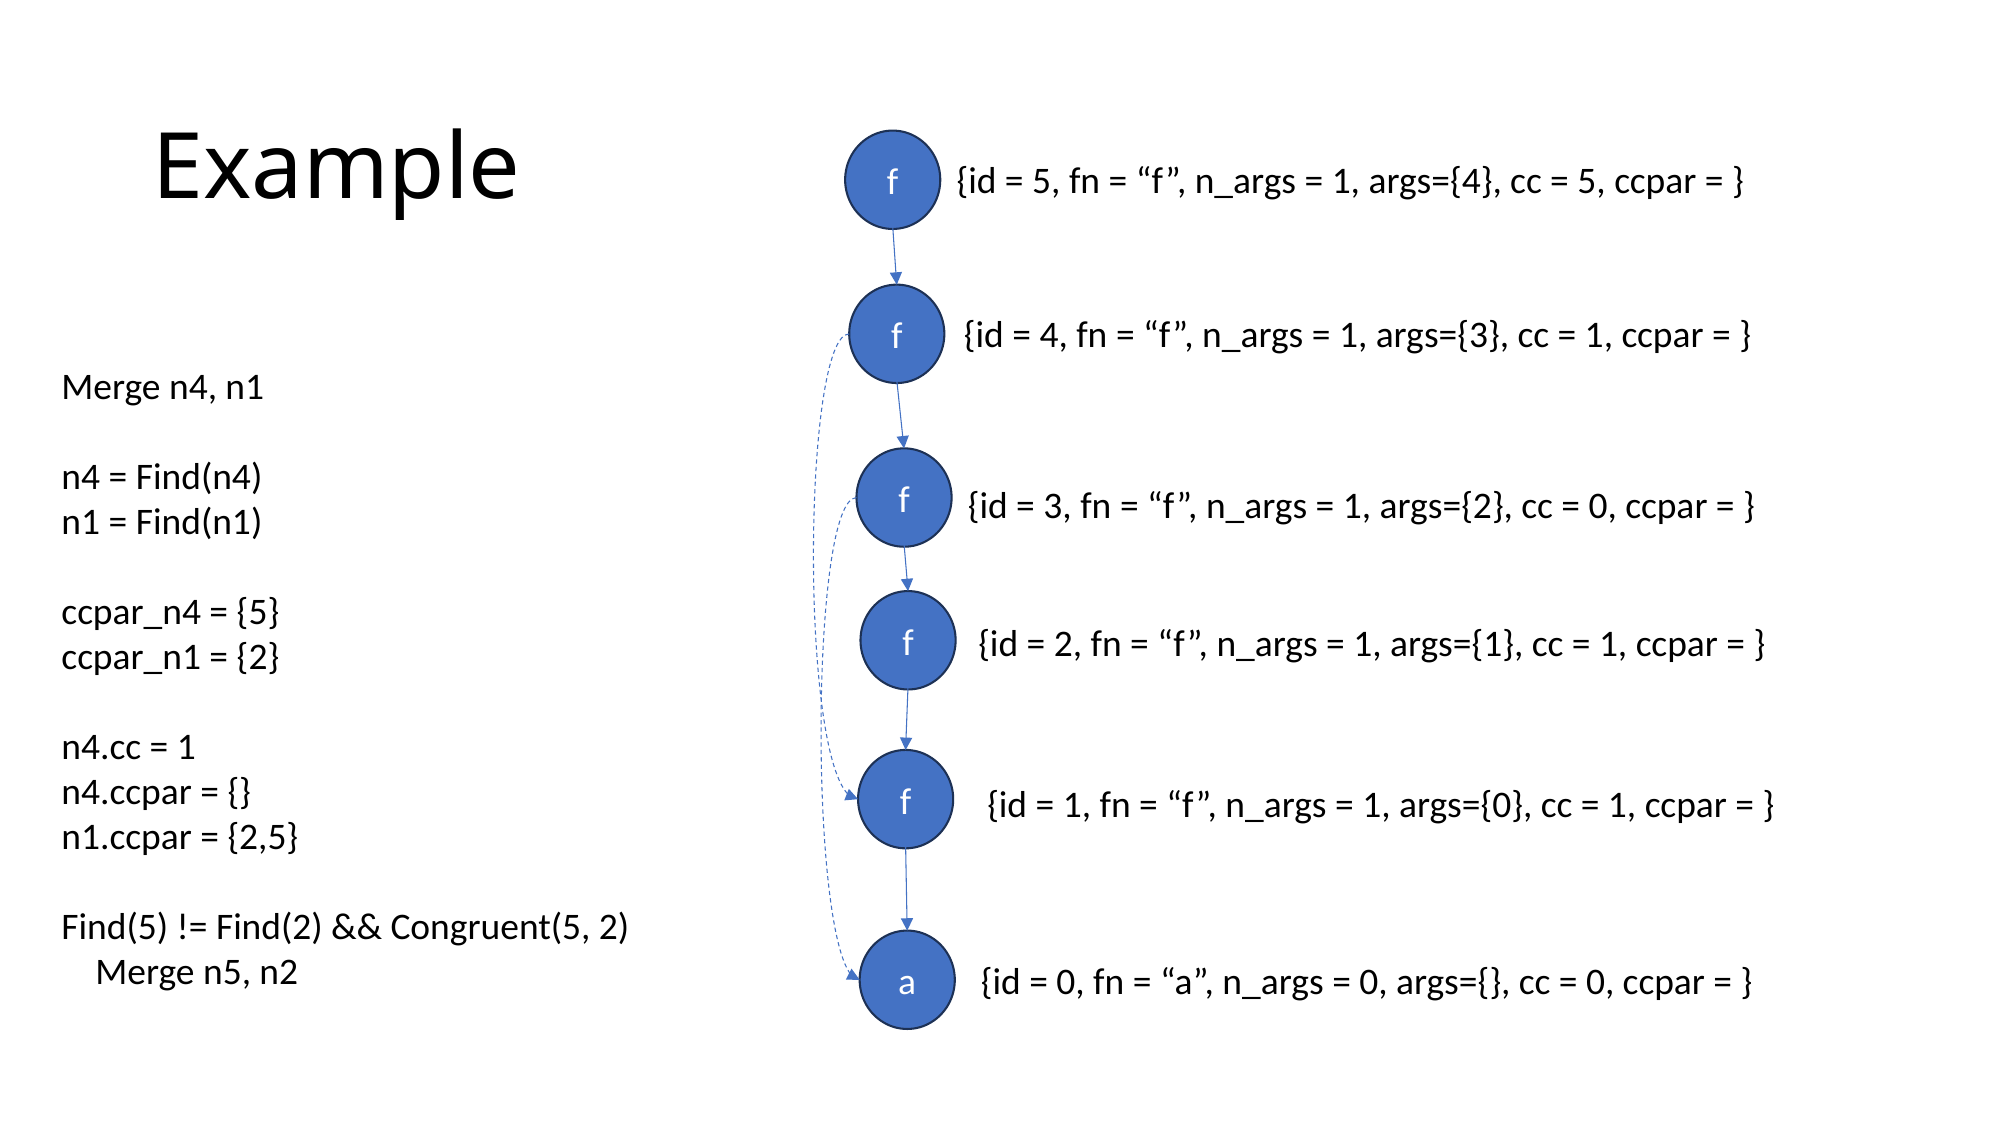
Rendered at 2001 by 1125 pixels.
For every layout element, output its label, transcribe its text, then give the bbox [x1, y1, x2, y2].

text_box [849, 333, 858, 800]
text_box f [844, 129, 942, 230]
title Example [137, 59, 1863, 278]
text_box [856, 497, 860, 980]
text_box a [858, 929, 956, 1031]
text_box f [860, 590, 957, 691]
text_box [896, 382, 904, 449]
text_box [903, 546, 908, 592]
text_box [892, 228, 897, 285]
text_box f [860, 748, 955, 850]
text_box f [848, 283, 946, 385]
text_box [905, 689, 909, 750]
text_box f [858, 447, 953, 548]
